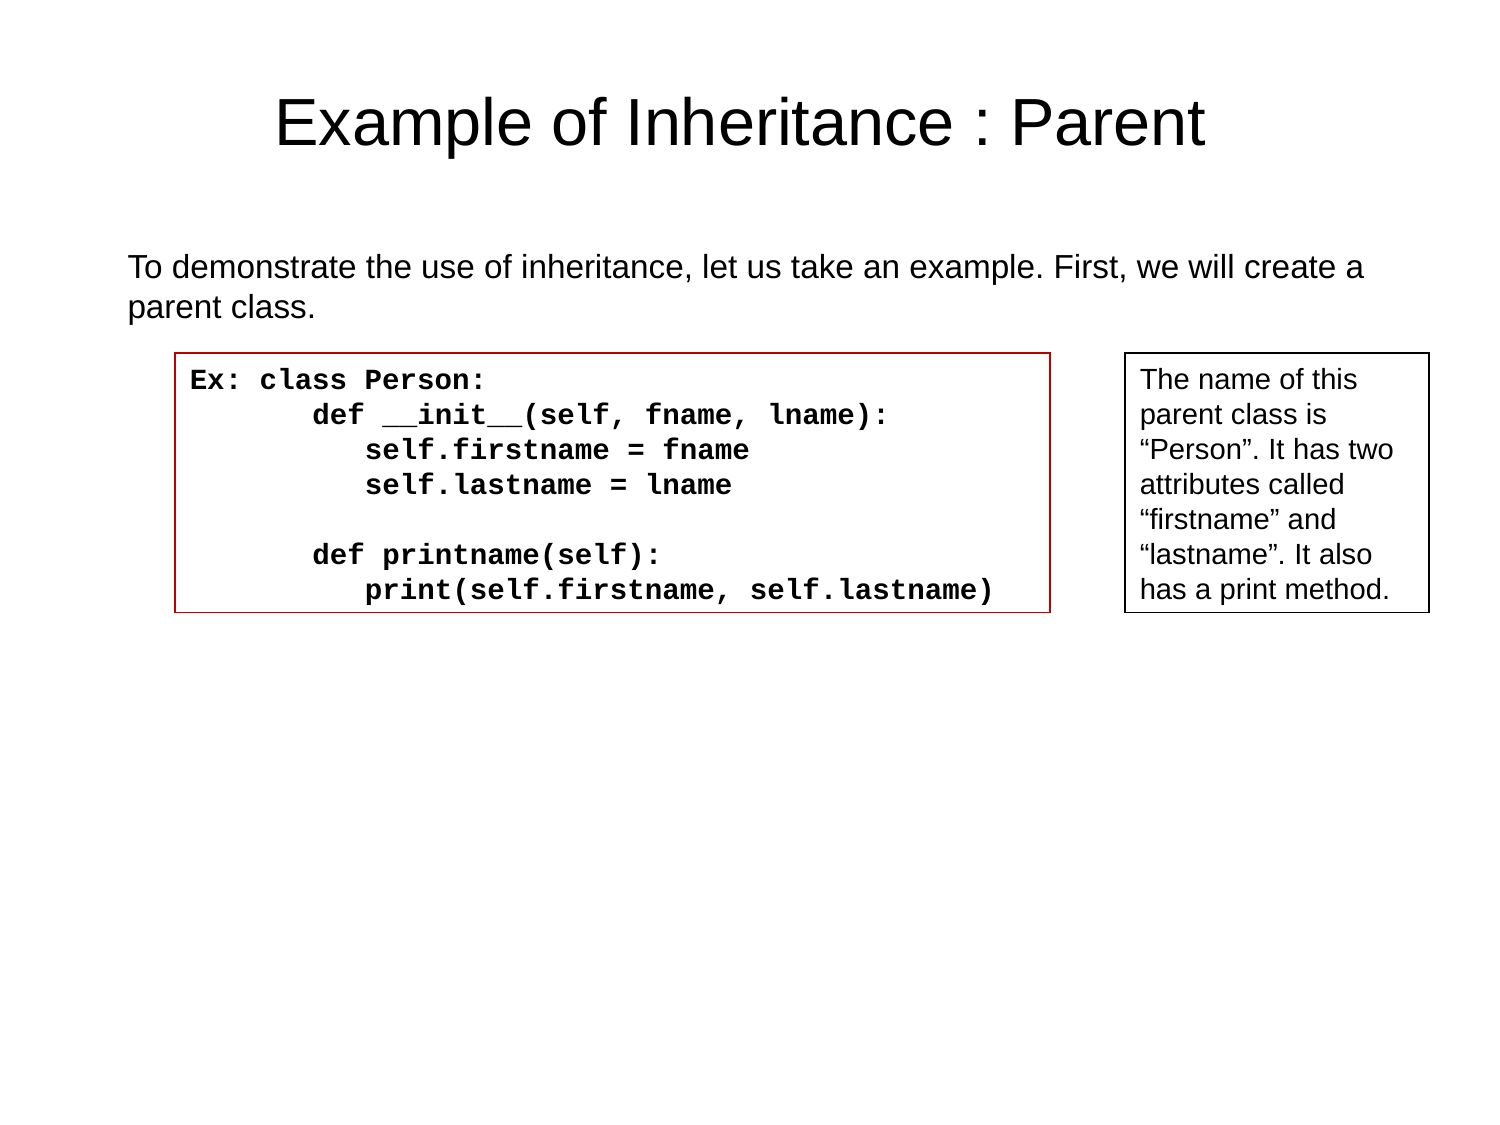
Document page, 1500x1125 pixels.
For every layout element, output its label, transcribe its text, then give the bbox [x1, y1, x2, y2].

text_box The name of this parent class is “Person”. It has two attributes called “firstname” and “lastname”. It also has a print method. [1124, 353, 1429, 613]
list To demonstrate the use of inheritance, let us take an example. First, we will create a parent class. [112, 237, 1388, 1000]
title Example of Inheritance : Parent [112, 24, 1388, 213]
text_box Ex: class Person: def __init__(self, fname, lname): self.firstname = fname self.lastname = lname def printname(self): print(self.firstname, self.lastname) [174, 353, 1050, 613]
